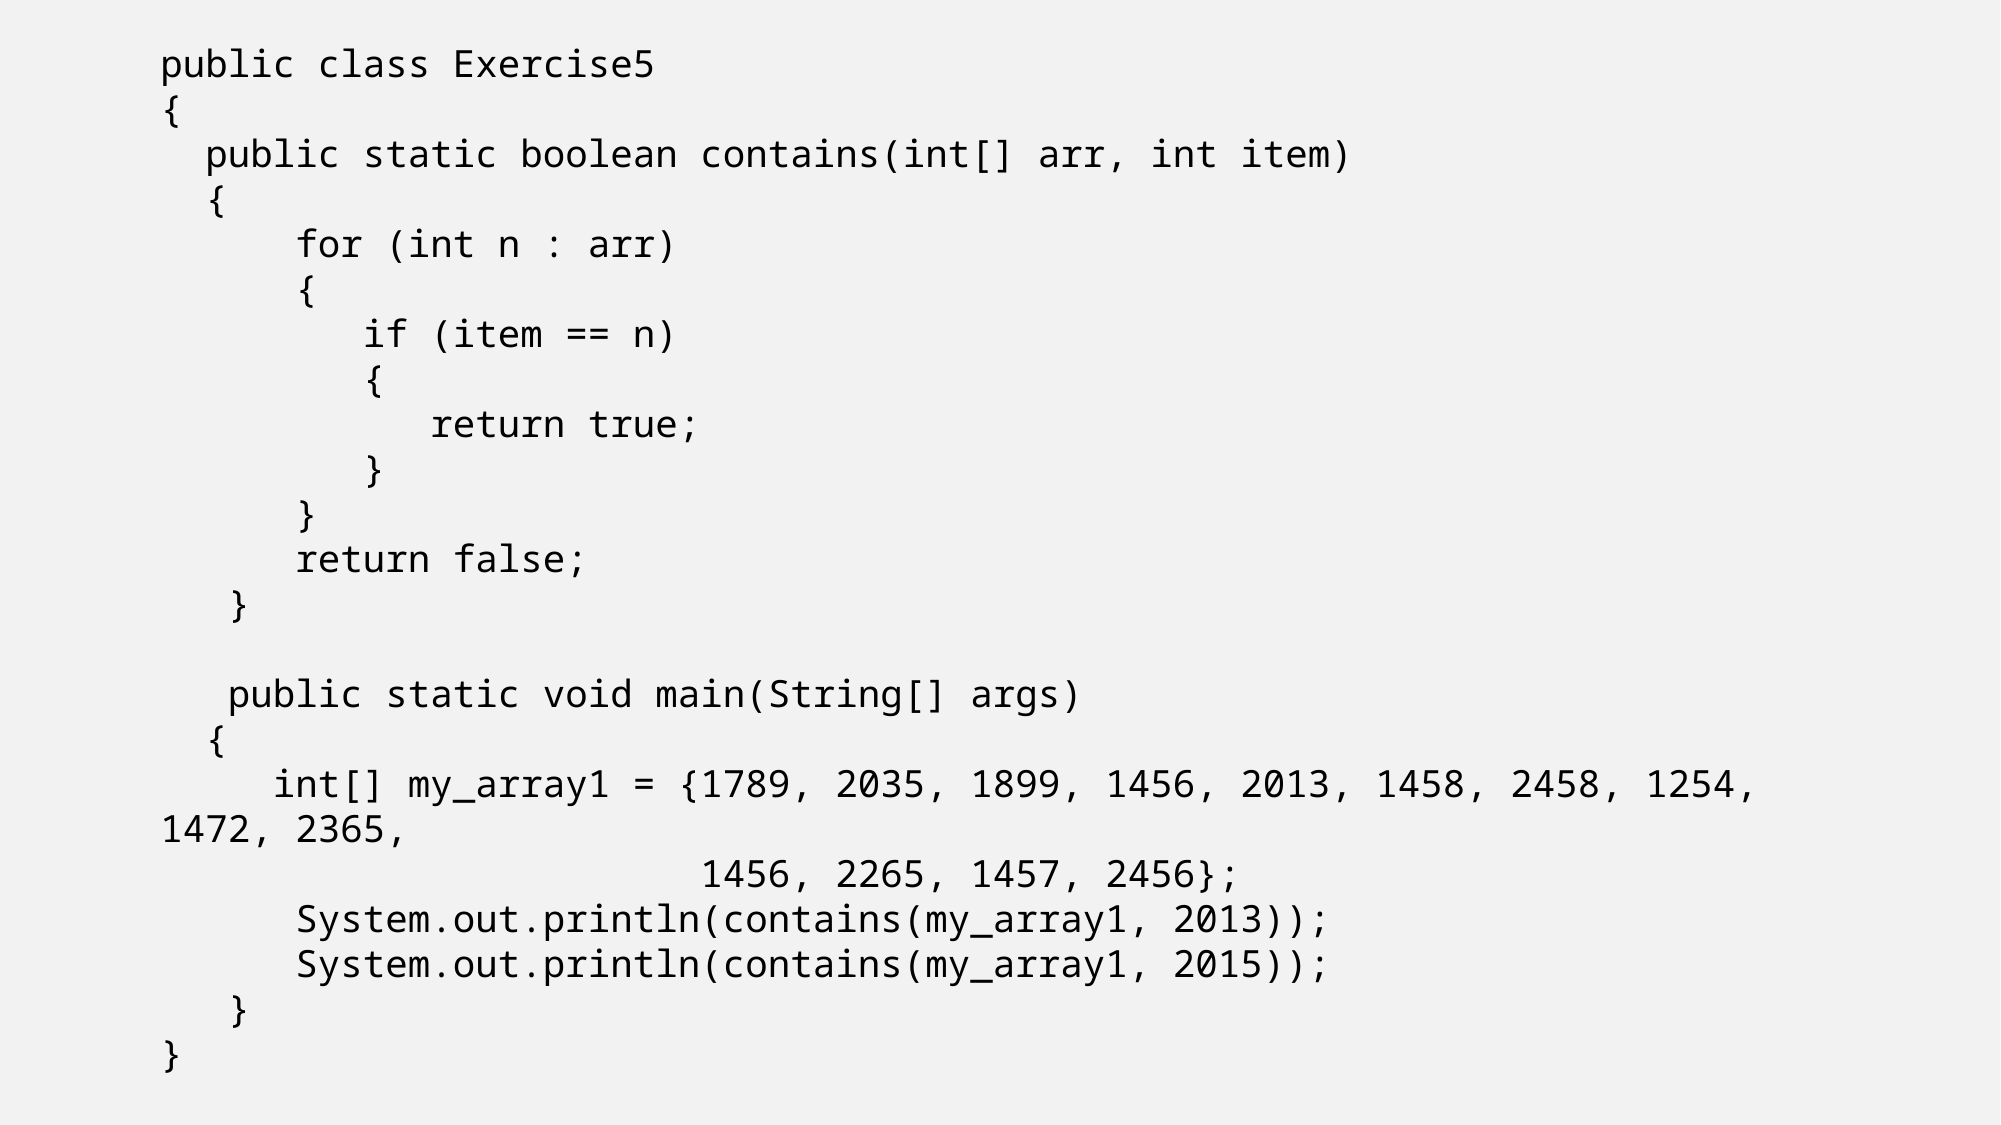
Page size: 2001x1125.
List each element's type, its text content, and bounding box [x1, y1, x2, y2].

text_box public class Exercise5 { public static boolean contains(int[] arr, int item) { for (int n : arr) { if (item == n) { return true; } } return false; } public static void main(String[] args) { int[] my_array1 = {1789, 2035, 1899, 1456, 2013, 1458, 2458, 1254, 1472, 2365, 1456, 2265, 1457, 2456}; System.out.println(contains(my_array1, 2013)); System.out.println(contains(my_array1, 2015)); } } [145, 32, 1885, 1125]
